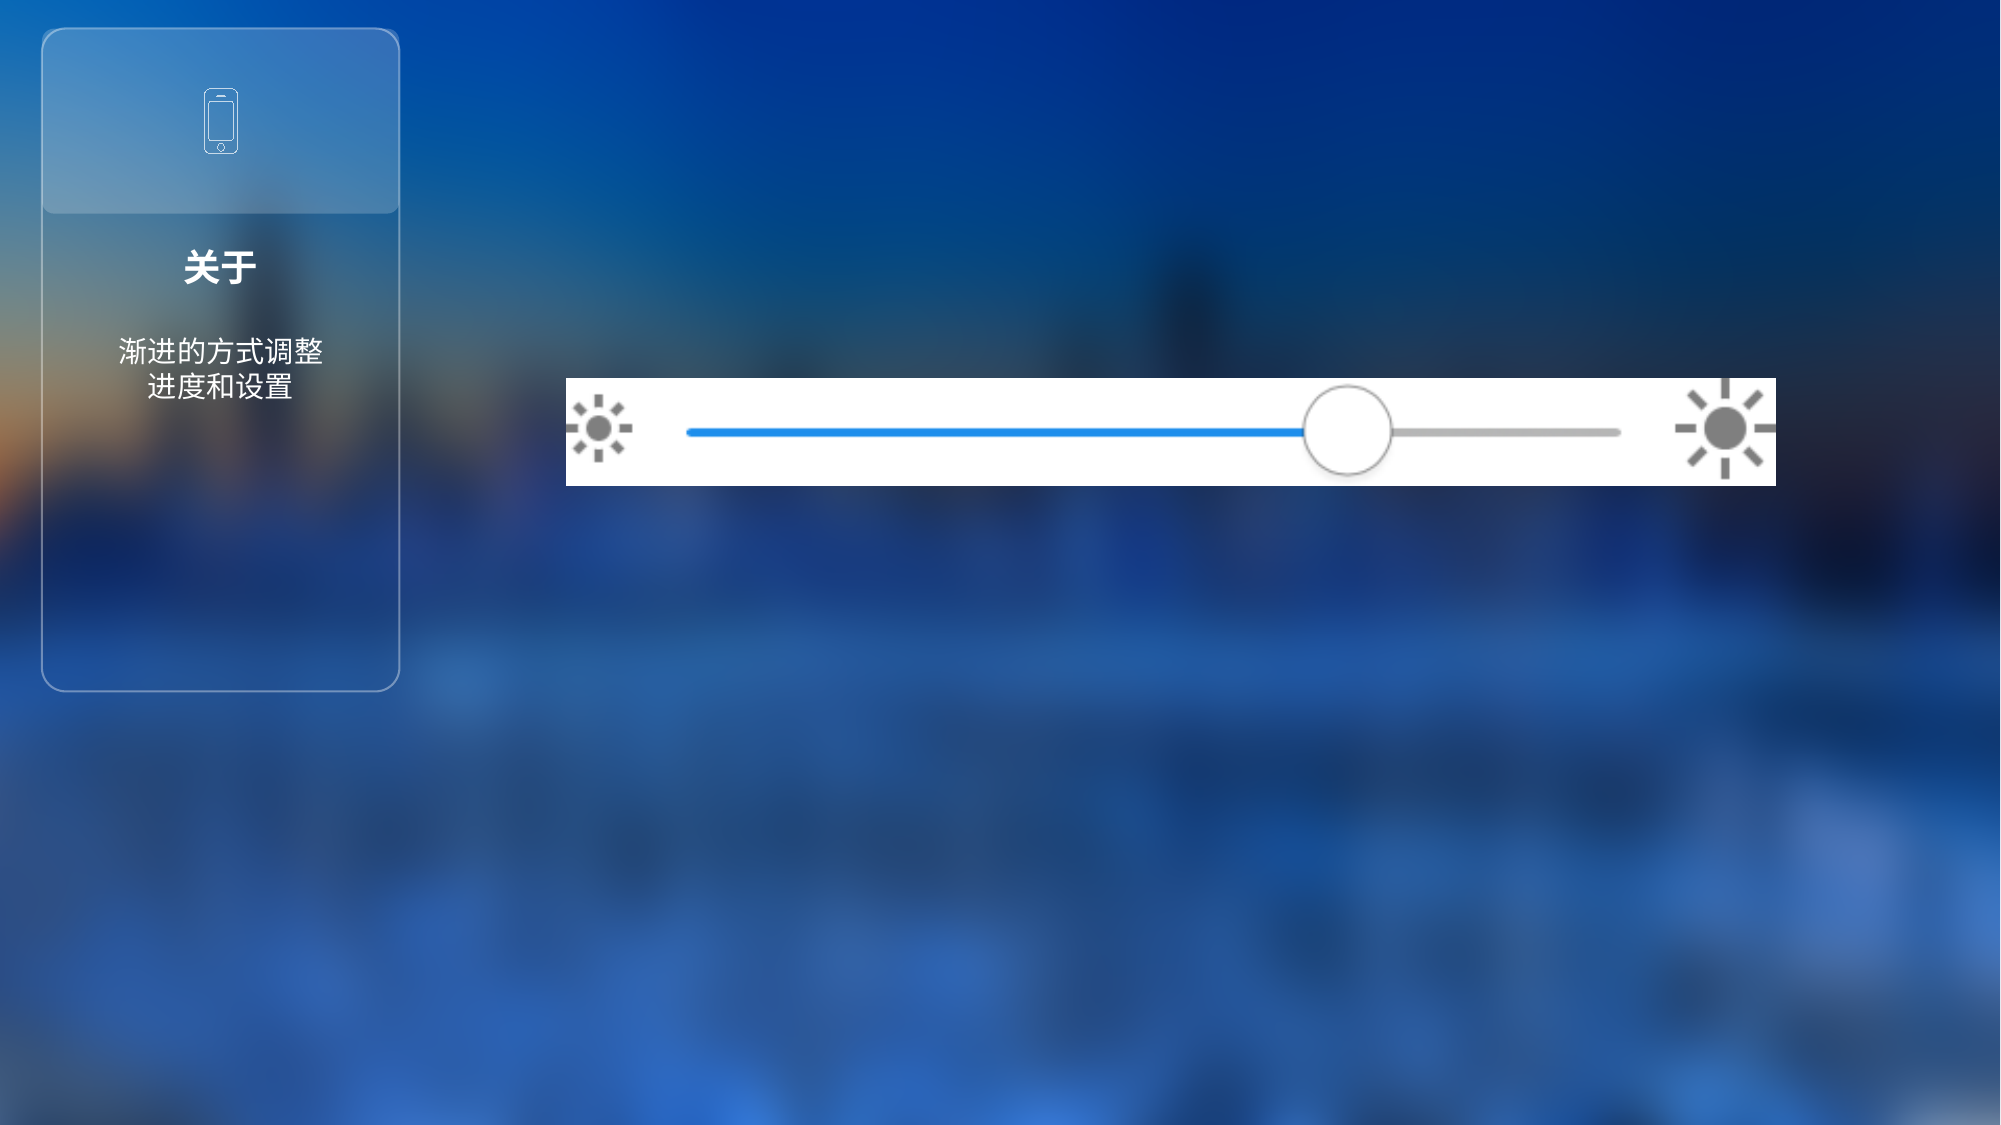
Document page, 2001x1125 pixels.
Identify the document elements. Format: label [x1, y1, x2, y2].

text_box [41, 28, 400, 692]
picture [0, 0, 2001, 1125]
